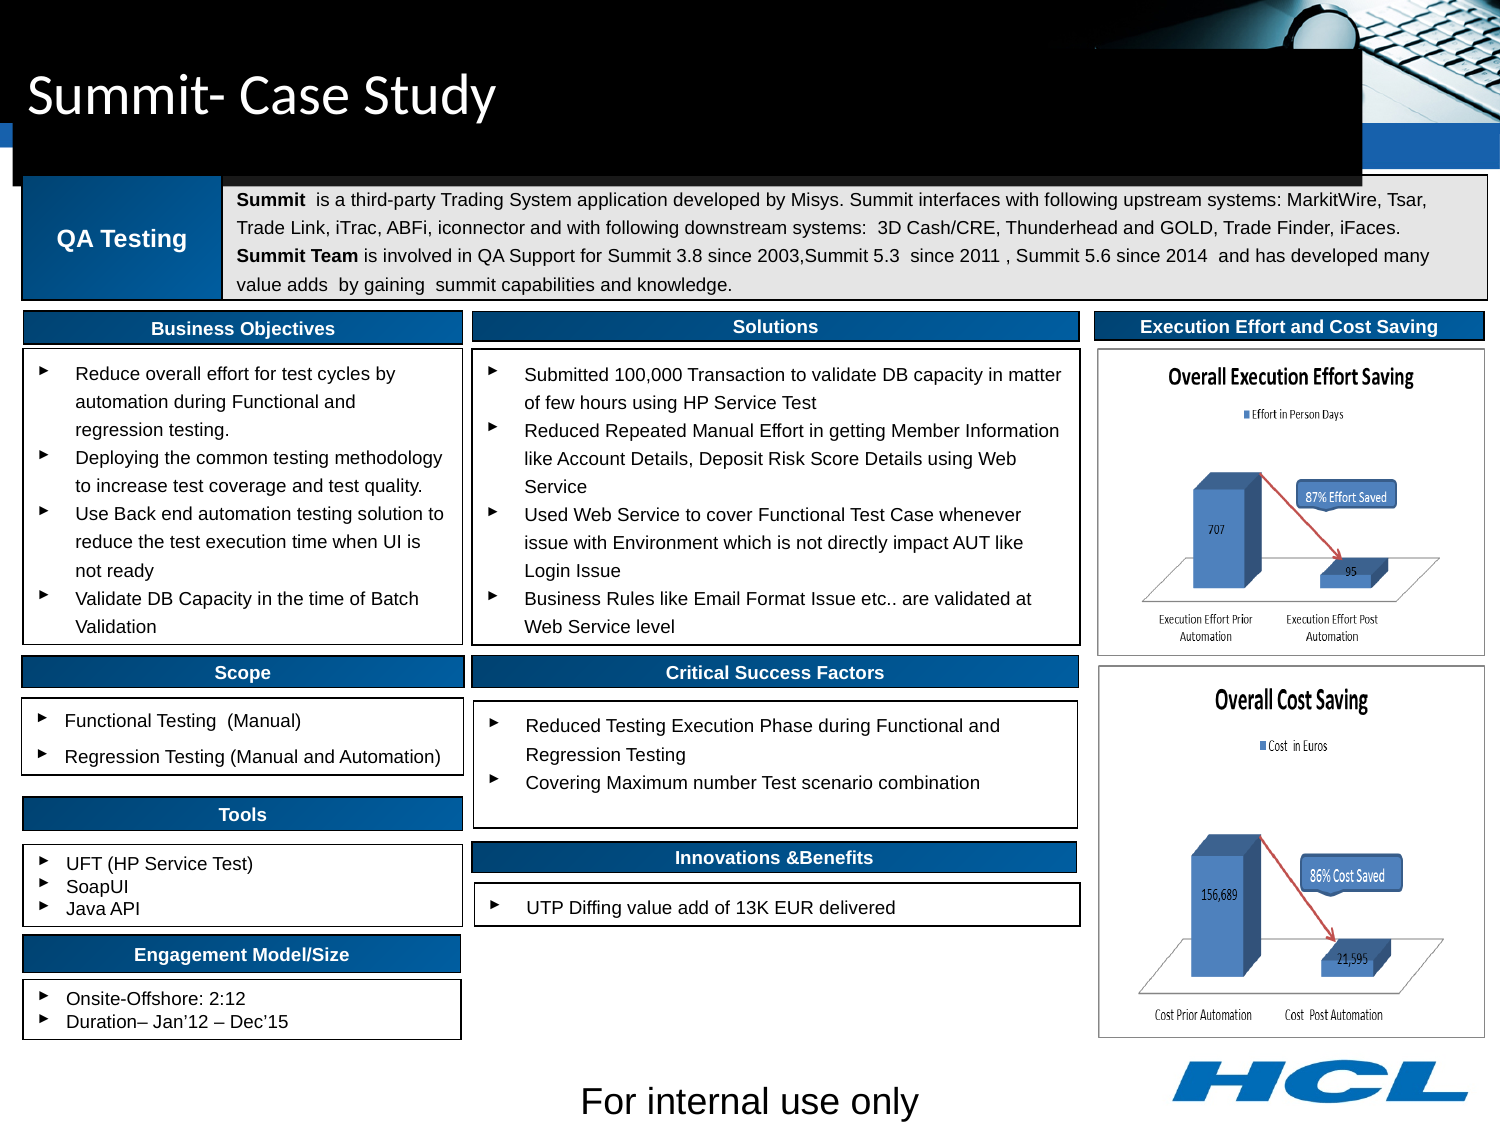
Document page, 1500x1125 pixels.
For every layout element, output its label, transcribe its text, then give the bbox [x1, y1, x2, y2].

text_box Solutions [472, 311, 1080, 342]
text_box QA Testing [22, 174, 222, 300]
text_box Innovations &Benefits [472, 842, 1077, 873]
text_box Execution Effort and Cost Saving [1094, 311, 1485, 340]
text_box Functional Testing (Manual) Regression Testing (Manual and Automation) [21, 698, 464, 775]
text_box Submitted 100,000 Transaction to validate DB capacity in matter of few hours using HP Service Test Reduced Repeated Manual Effort in getting Member Information like Account Details, Deposit Risk Score Details using Web Service Used Web Service to cover Functional Test Case whenever issue with Environment which is not directly impact AUT like Login Issue Business Rules like Email Format Issue etc.. are validated at Web Service level [472, 349, 1080, 646]
text_box Reduced Testing Execution Phase during Functional and Regression Testing Covering Maximum number Test scenario combination [473, 701, 1078, 829]
text_box Scope [21, 656, 464, 688]
title Summit- Case Study [12, 48, 1363, 187]
text_box Onsite-Offshore: 2:12 Duration– Jan’12 – Dec’15 [23, 979, 461, 1040]
text_box UFT (HP Service Test) SoapUI Java API [23, 844, 463, 927]
text_box UTP Diffing value add of 13K EUR delivered [474, 883, 1080, 926]
picture [1097, 665, 1485, 1038]
text_box Critical Success Factors [471, 655, 1079, 688]
text_box Business Objectives [23, 311, 463, 345]
picture [1096, 348, 1485, 656]
picture [1140, 1050, 1500, 1109]
text_box Engagement Model/Size [23, 934, 461, 973]
text_box Reduce overall effort for test cycles by automation during Functional and regression testing. Deploying the common testing methodology to increase test coverage and test quality. Use Back end automation testing solution to reduce the test execution time when UI is not ready Validate DB Capacity in the time of Batch Validation [23, 348, 463, 645]
picture [0, 0, 1500, 188]
text_box Tools [23, 797, 463, 831]
text_box Summit is a third-party Trading System application developed by Misys. Summit interfaces with following upstream systems: MarkitWire, Tsar, Trade Link, iTrac, ABFi, iconnector and with following downstream systems: 3D Cash/CRE, Thunderhead and GOLD, Trade Finder, iFaces. Summit Team is involved in QA Support for Summit 3.8 since 2003,Summit 5.3 since 2011 , Summit 5.6 since 2014 and has developed many value adds by gaining summit capabilities and knowledge. [222, 174, 1488, 300]
